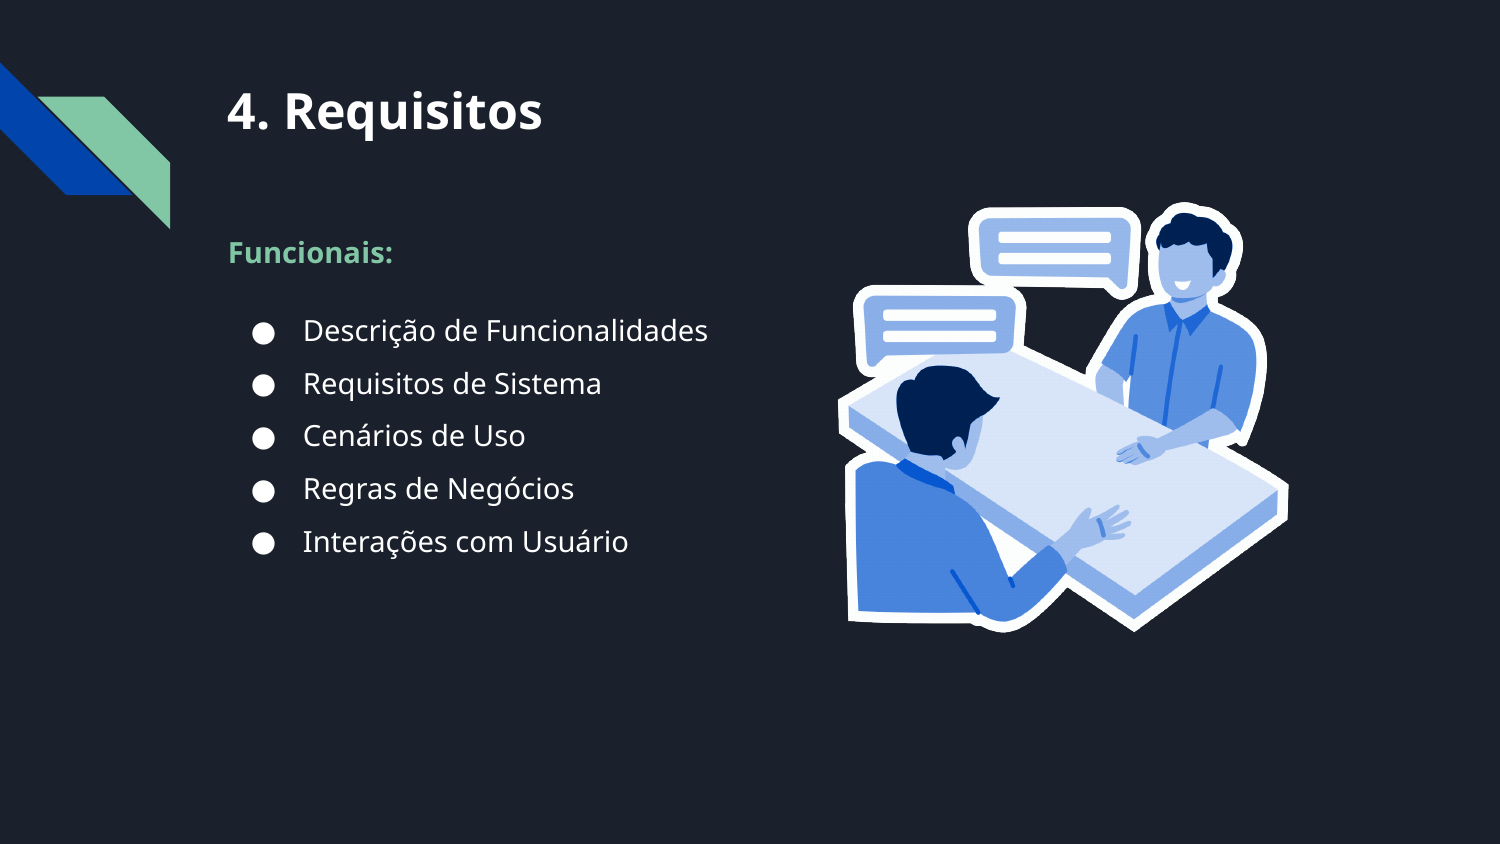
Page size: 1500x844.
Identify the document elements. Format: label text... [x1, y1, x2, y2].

list Funcionais: Descrição de Funcionalidades Requisitos de Sistema Cenários de Uso Regras de Negócios Interações com Usuário [212, 214, 772, 693]
picture [646, 186, 1484, 658]
title 4. Requisitos [212, 64, 1368, 214]
